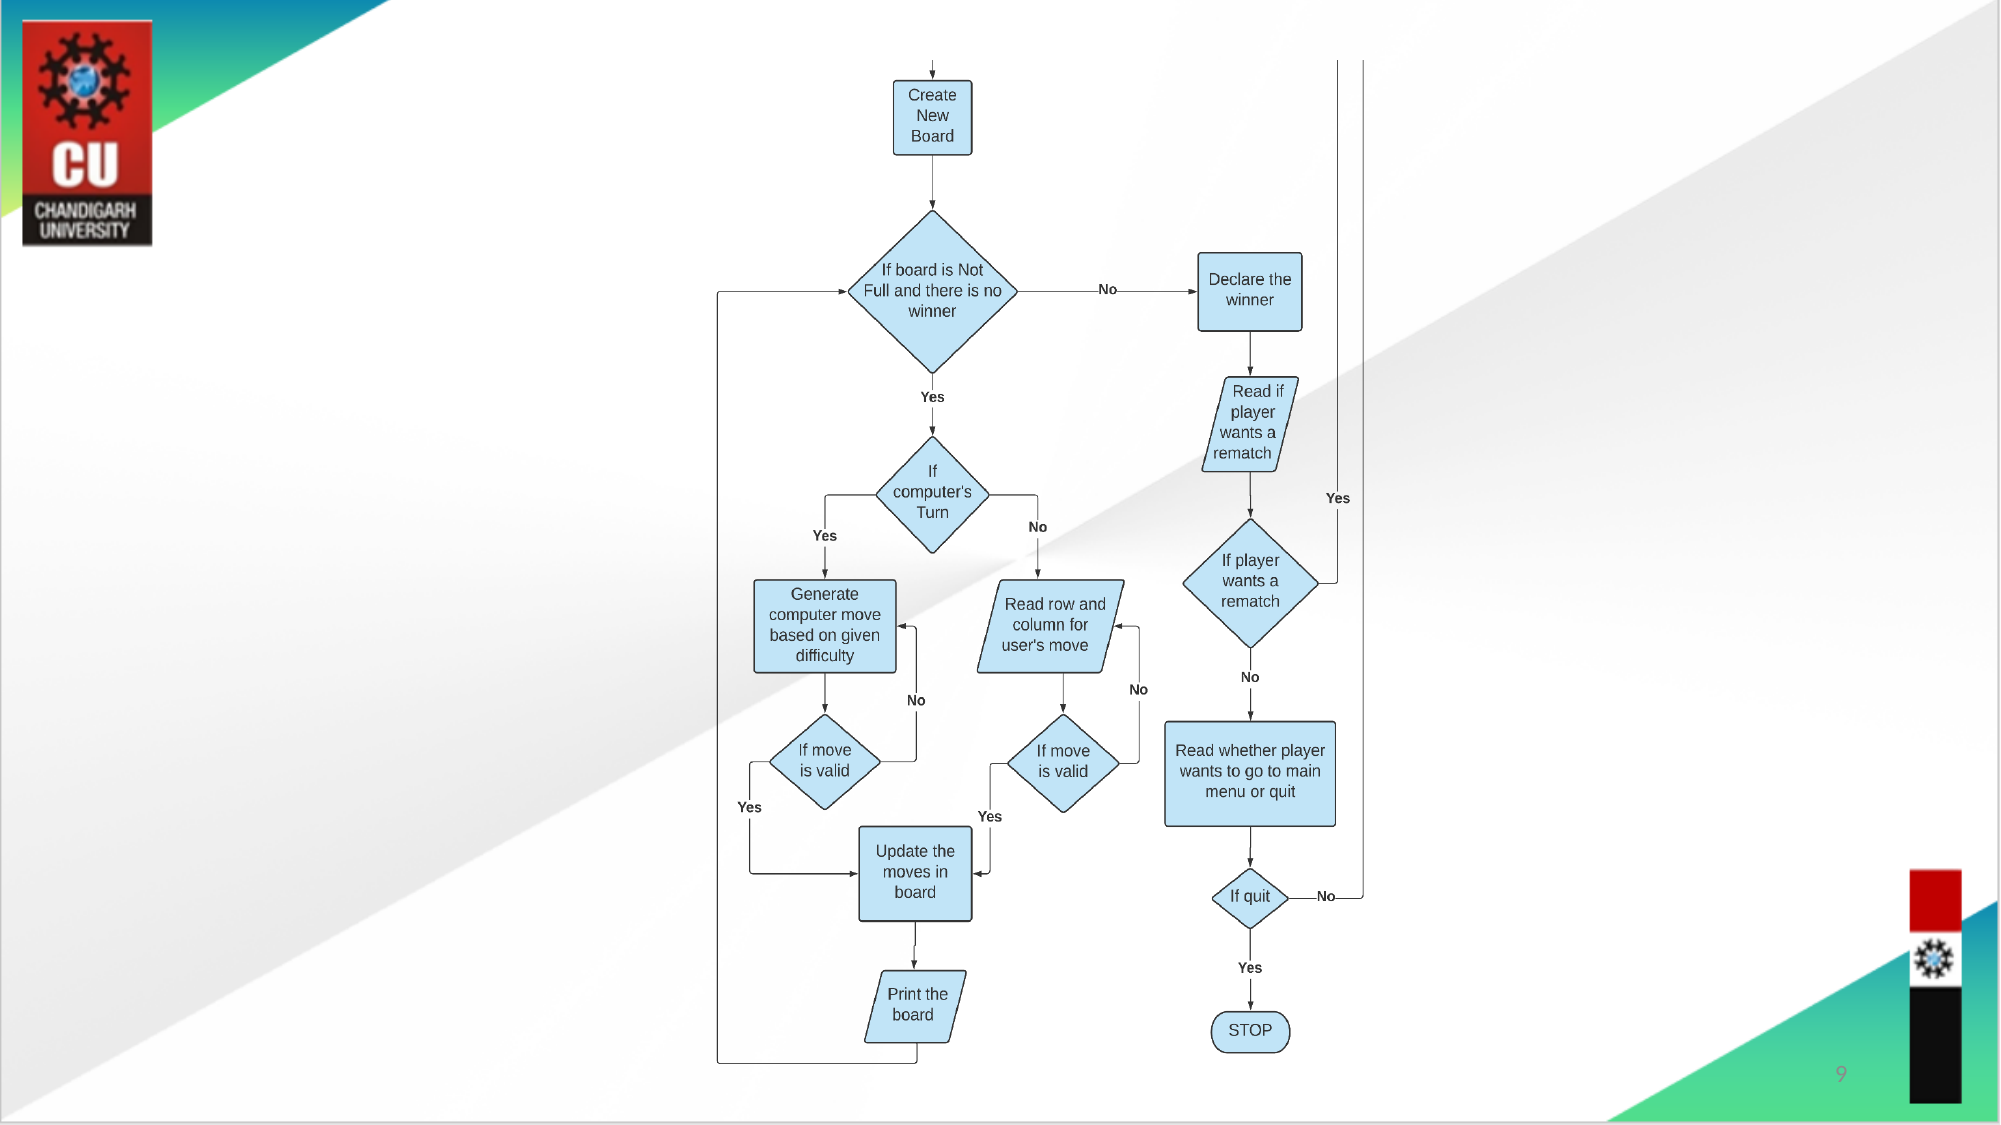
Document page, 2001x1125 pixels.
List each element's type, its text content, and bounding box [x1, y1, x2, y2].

picture [0, 0, 2001, 1125]
slide_number 9 [1412, 1042, 1863, 1103]
